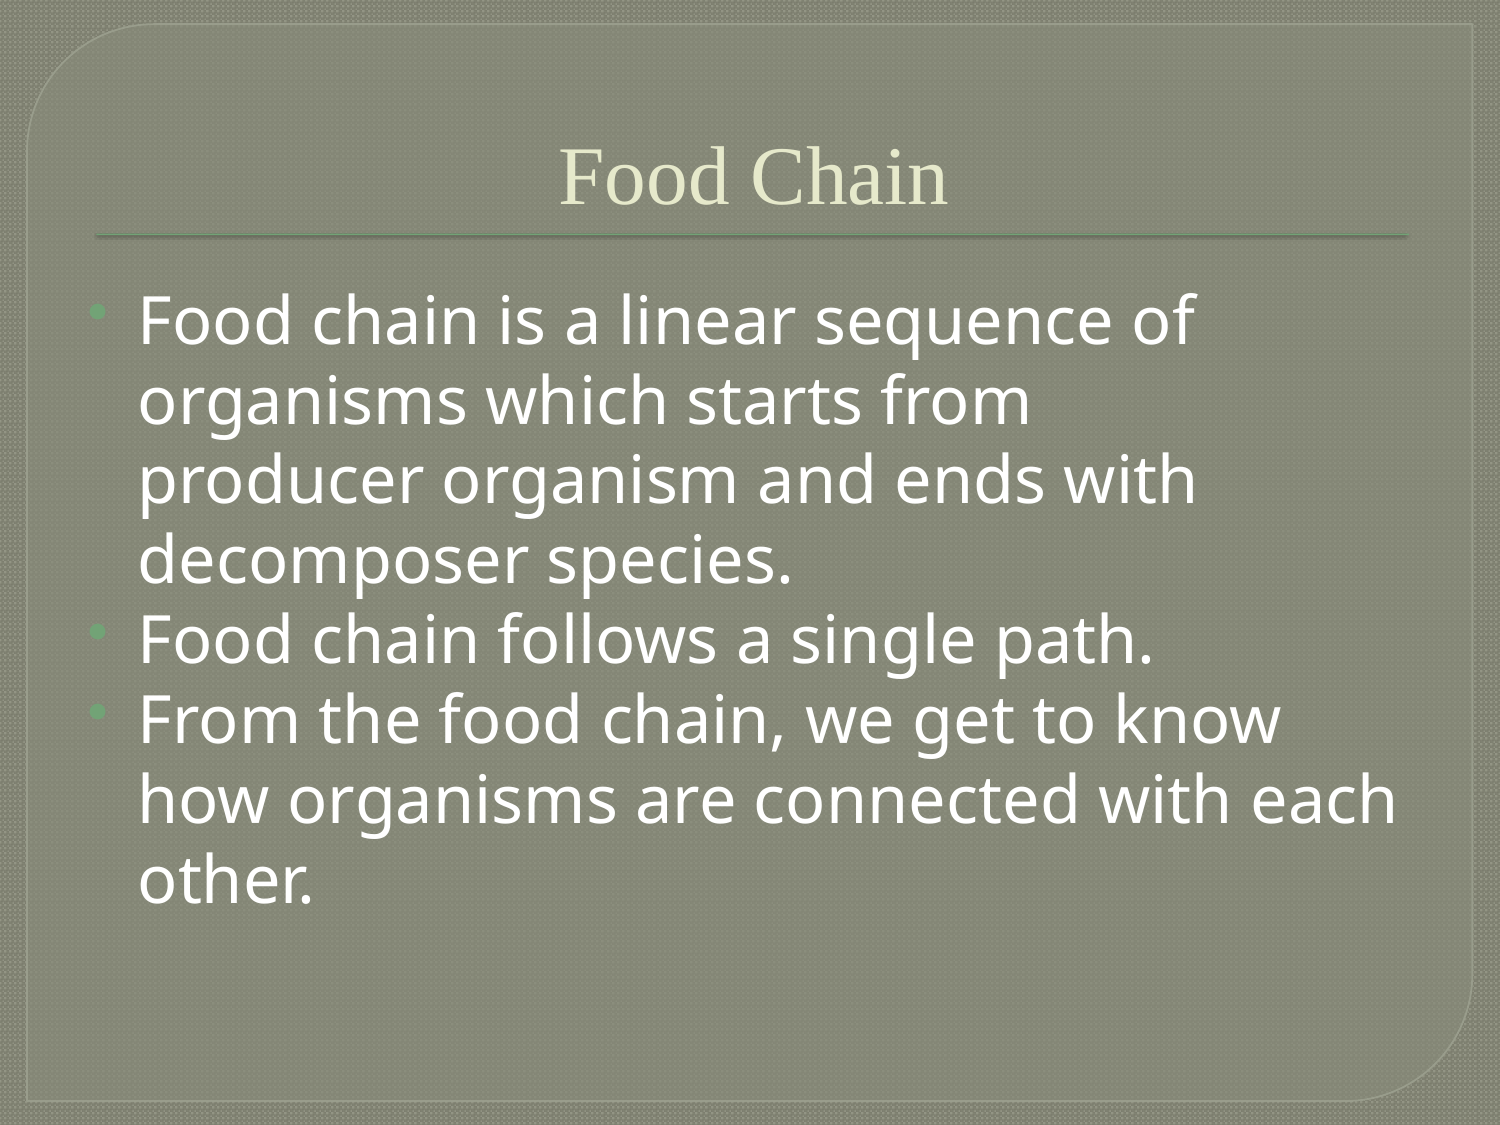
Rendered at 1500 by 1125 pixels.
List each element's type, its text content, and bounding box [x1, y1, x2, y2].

list Food chain is a linear sequence of organisms which starts from producer organism and ends with decomposer species. Food chain follows a single path. From the food chain, we get to know how organisms are connected with each other. [75, 270, 1425, 1013]
title Food Chain [75, 41, 1425, 230]
